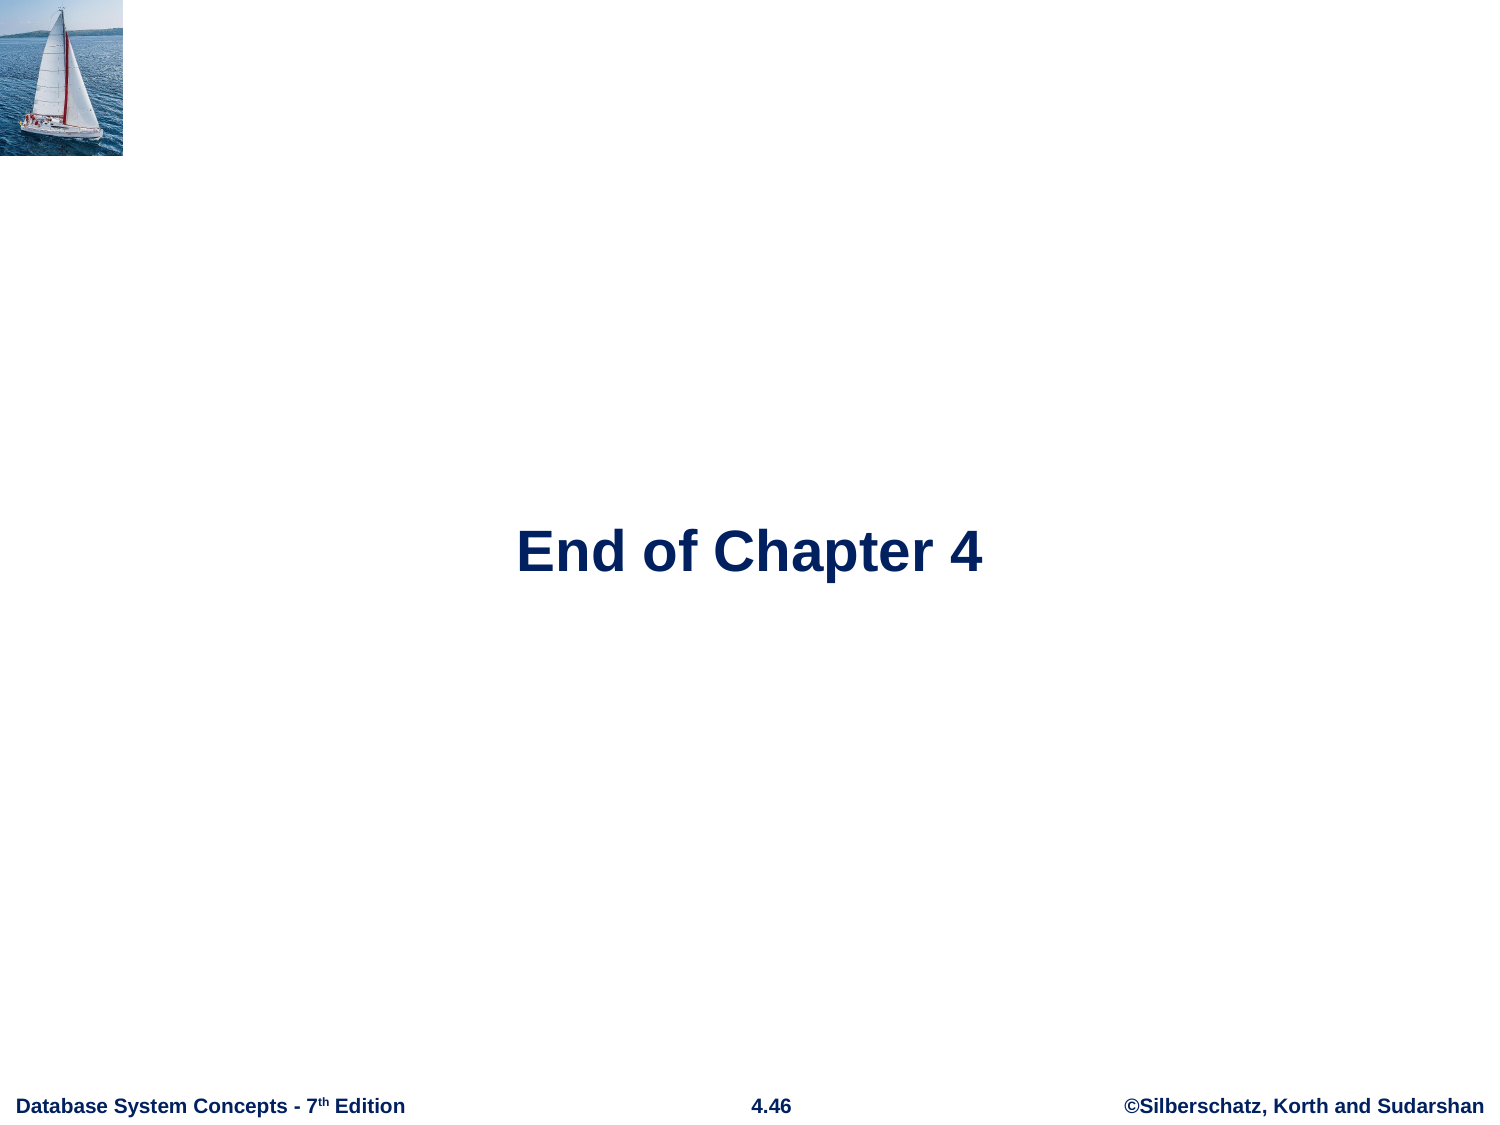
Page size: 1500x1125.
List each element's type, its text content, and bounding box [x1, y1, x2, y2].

picture [0, 0, 123, 156]
title End of Chapter 4 [112, 349, 1388, 591]
